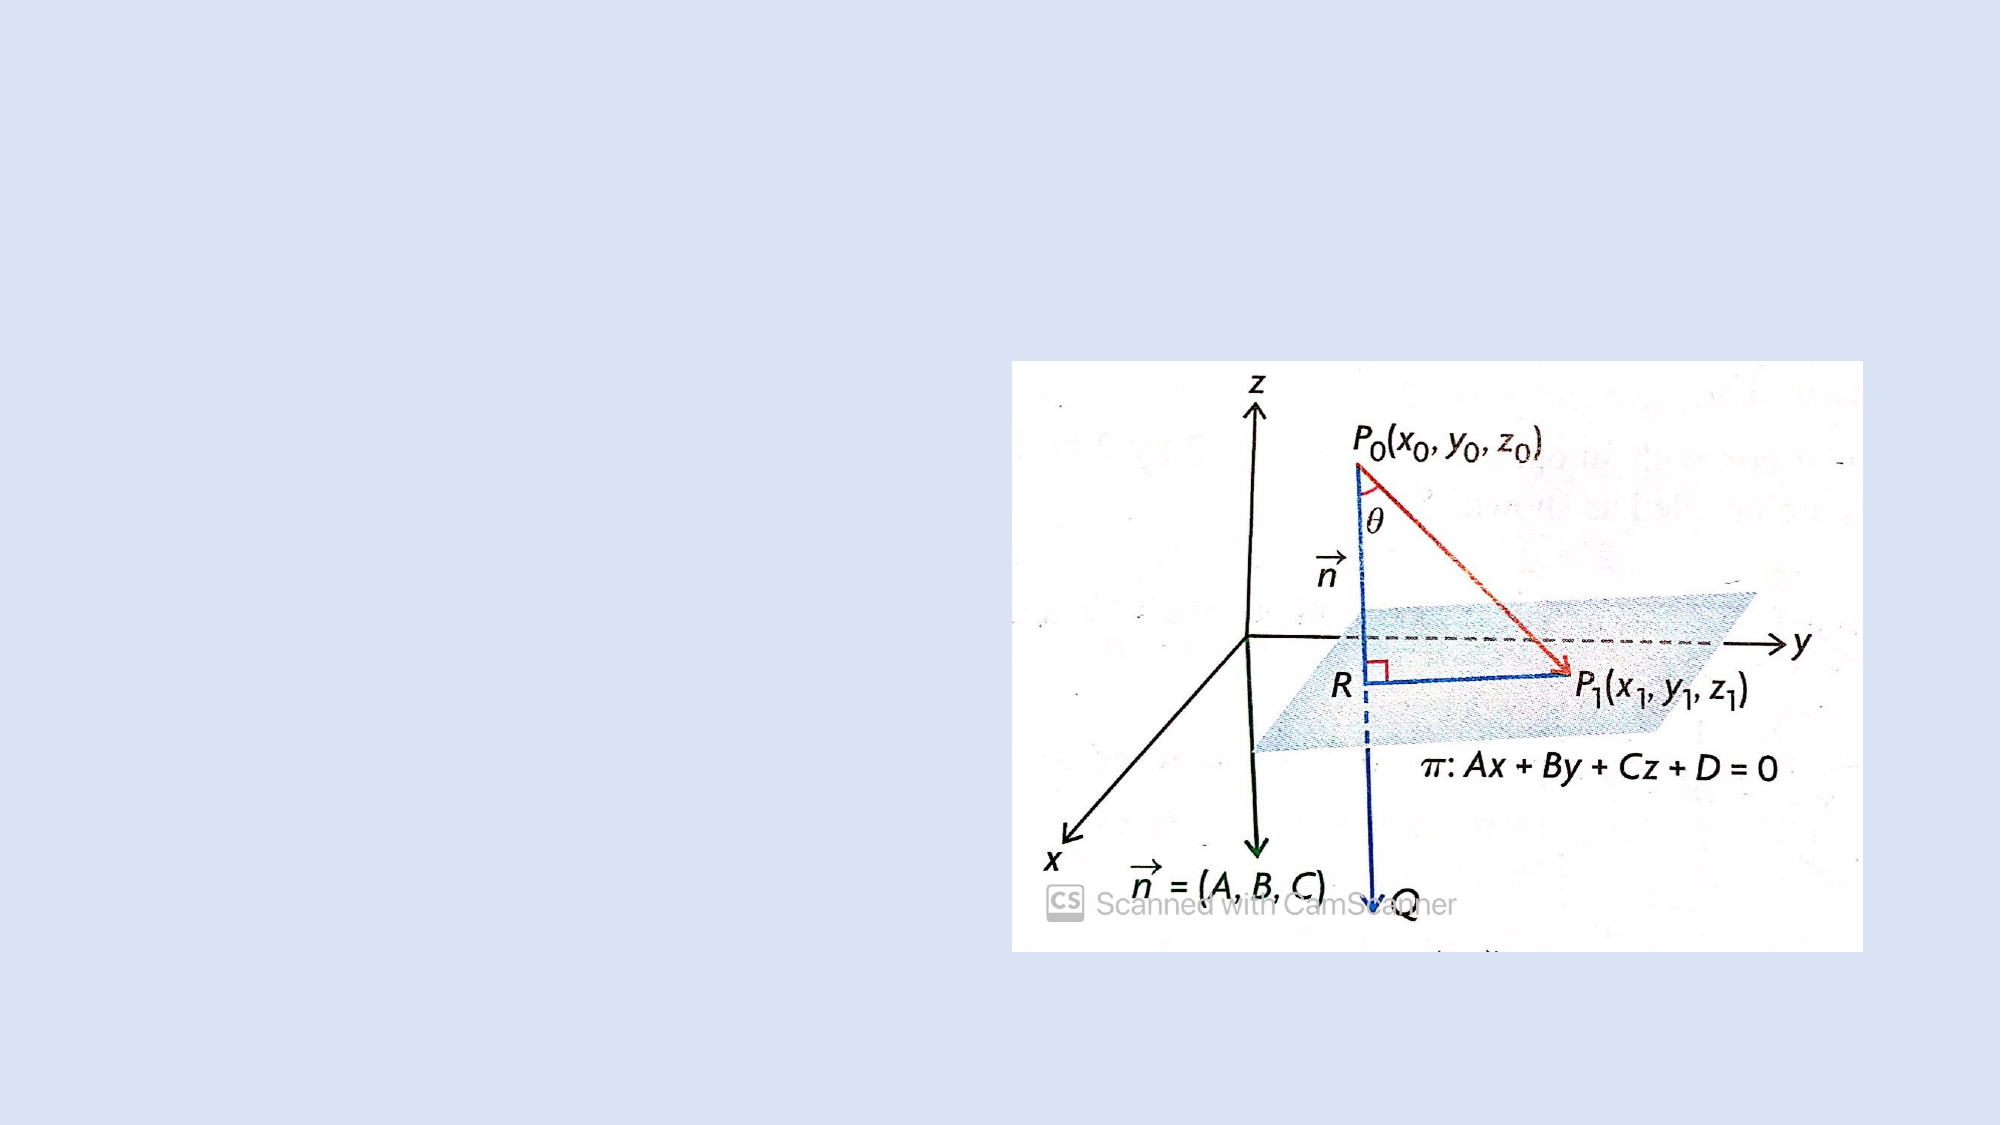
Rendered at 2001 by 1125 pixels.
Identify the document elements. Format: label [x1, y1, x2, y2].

list [1012, 361, 1863, 952]
